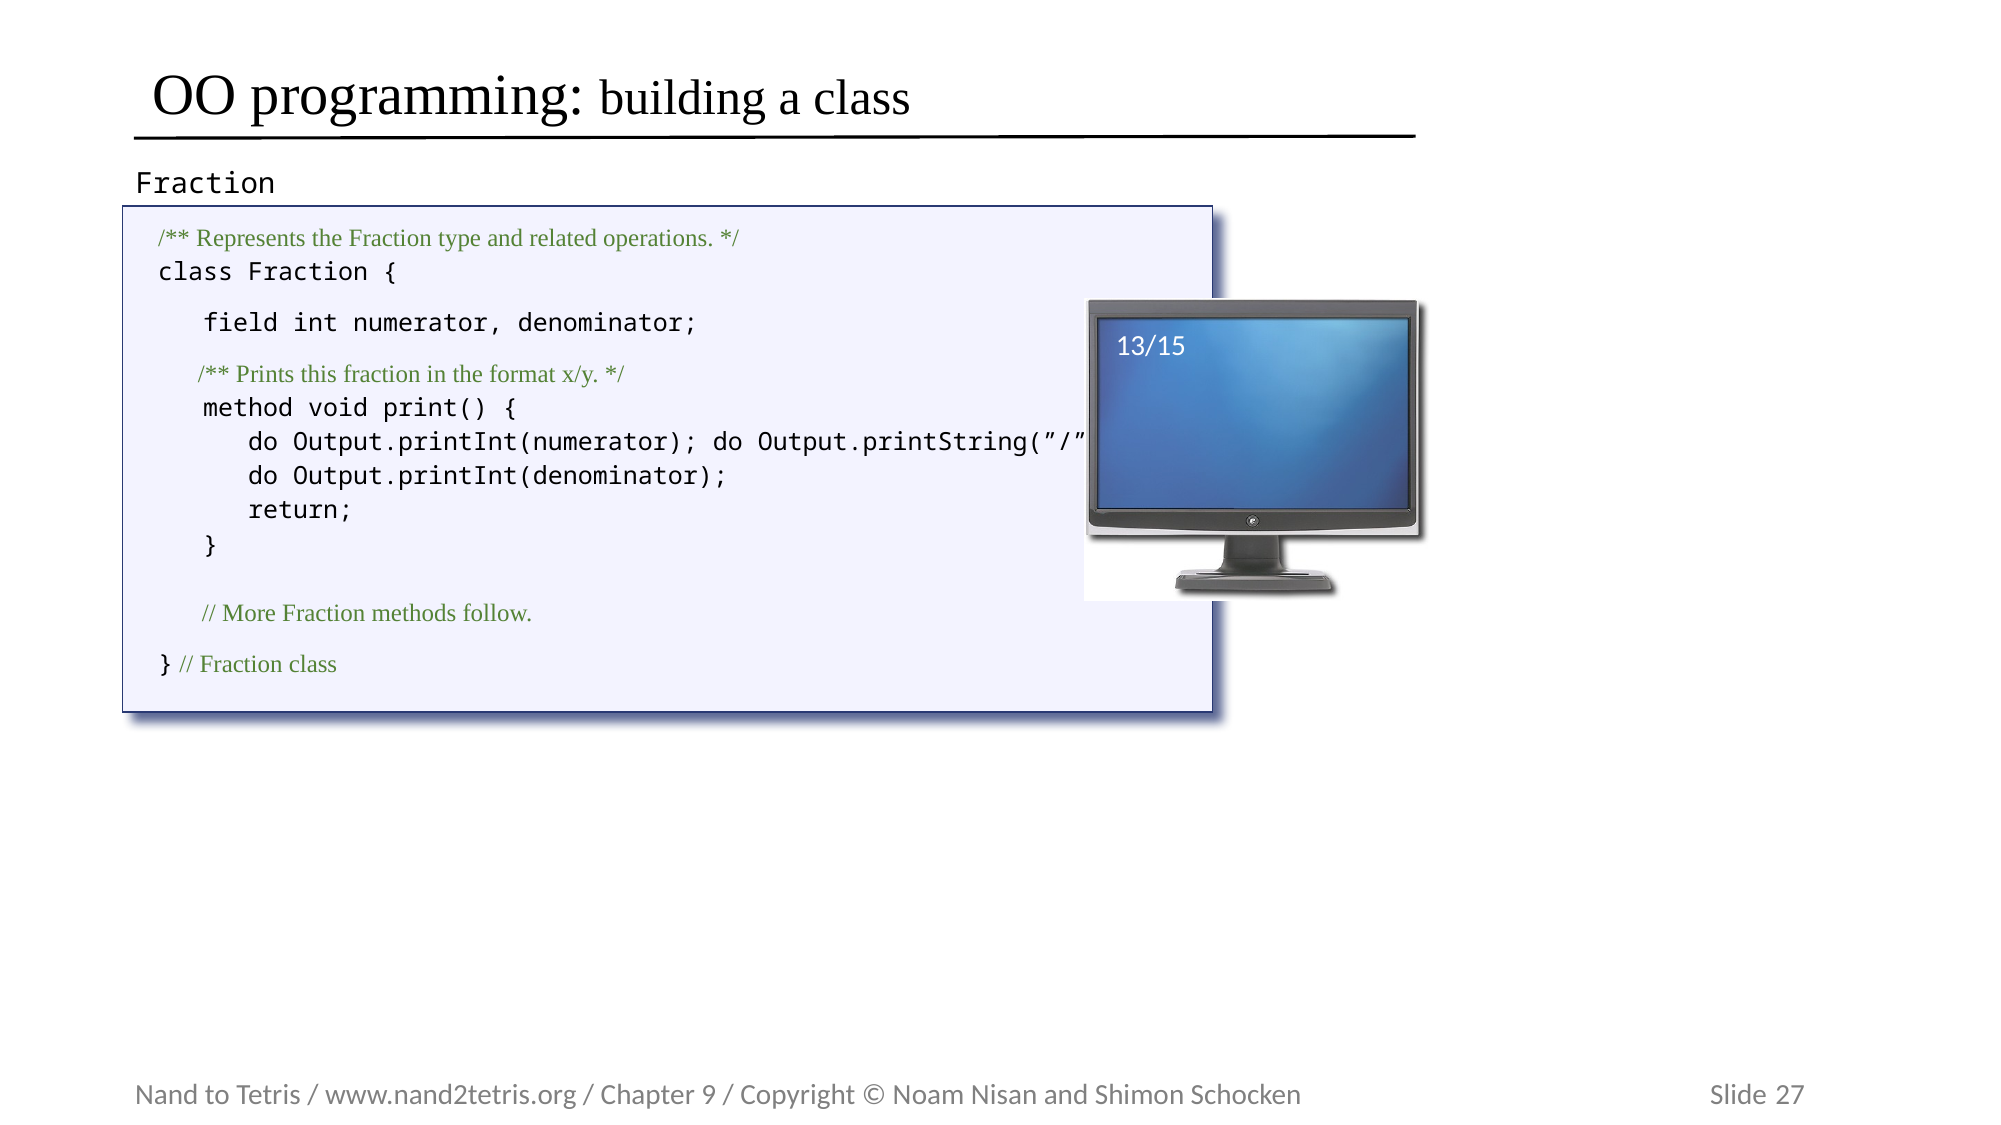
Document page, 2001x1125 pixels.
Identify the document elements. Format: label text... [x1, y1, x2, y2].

text_box Fraction class [120, 152, 360, 216]
title OO programming: building a class [137, 48, 1417, 144]
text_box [1084, 298, 1430, 601]
text_box /** Represents the Fraction type and related operations. */ class Fraction { field int numerator, denominator; /** Prints this fraction in the format x/y. */ method void print() { do Output.printInt(numerator); do Output.printString(”/”); do Output.printInt(denominator); return; } // More Fraction methods follow. } // Fraction class [122, 205, 1213, 712]
